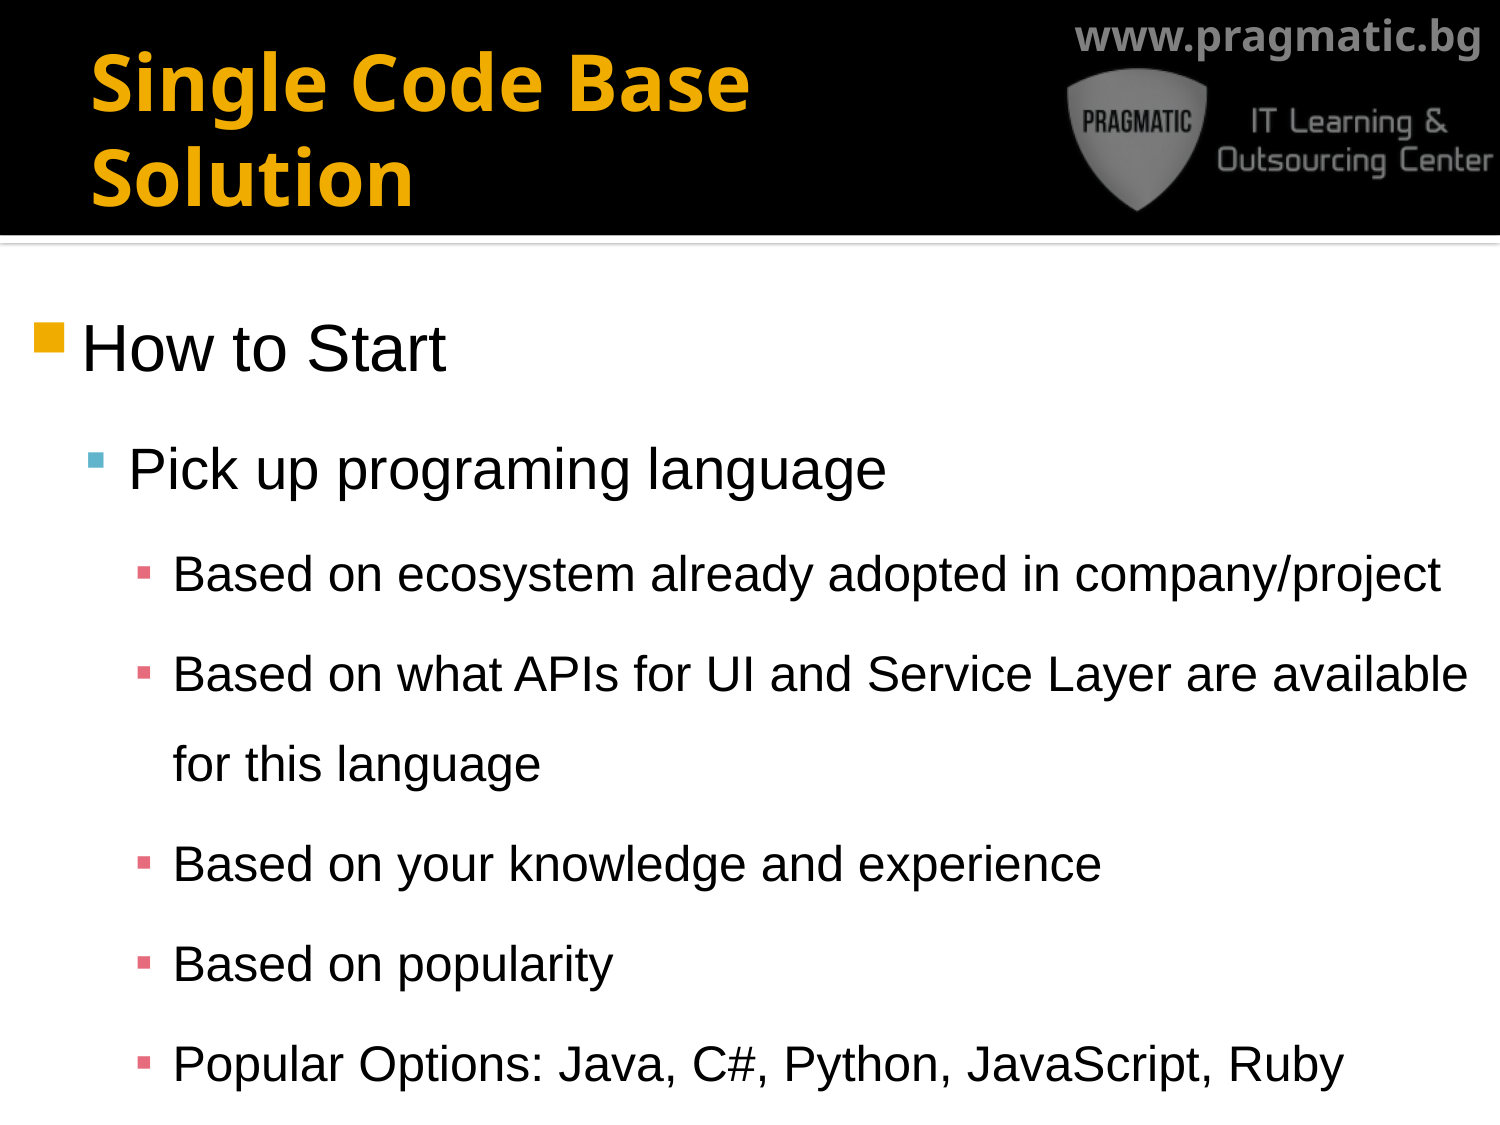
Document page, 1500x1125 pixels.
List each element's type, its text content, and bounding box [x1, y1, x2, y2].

list How to Start Pick up programing language Based on ecosystem already adopted in company/project Based on what APIs for UI and Service Layer are available for this language Based on your knowledge and experience Based on popularity Popular Options: Java, C#, Python, JavaScript, Ruby [0, 249, 1500, 1125]
title Single Code Base Solution [75, 24, 1063, 231]
picture [1063, 62, 1500, 217]
